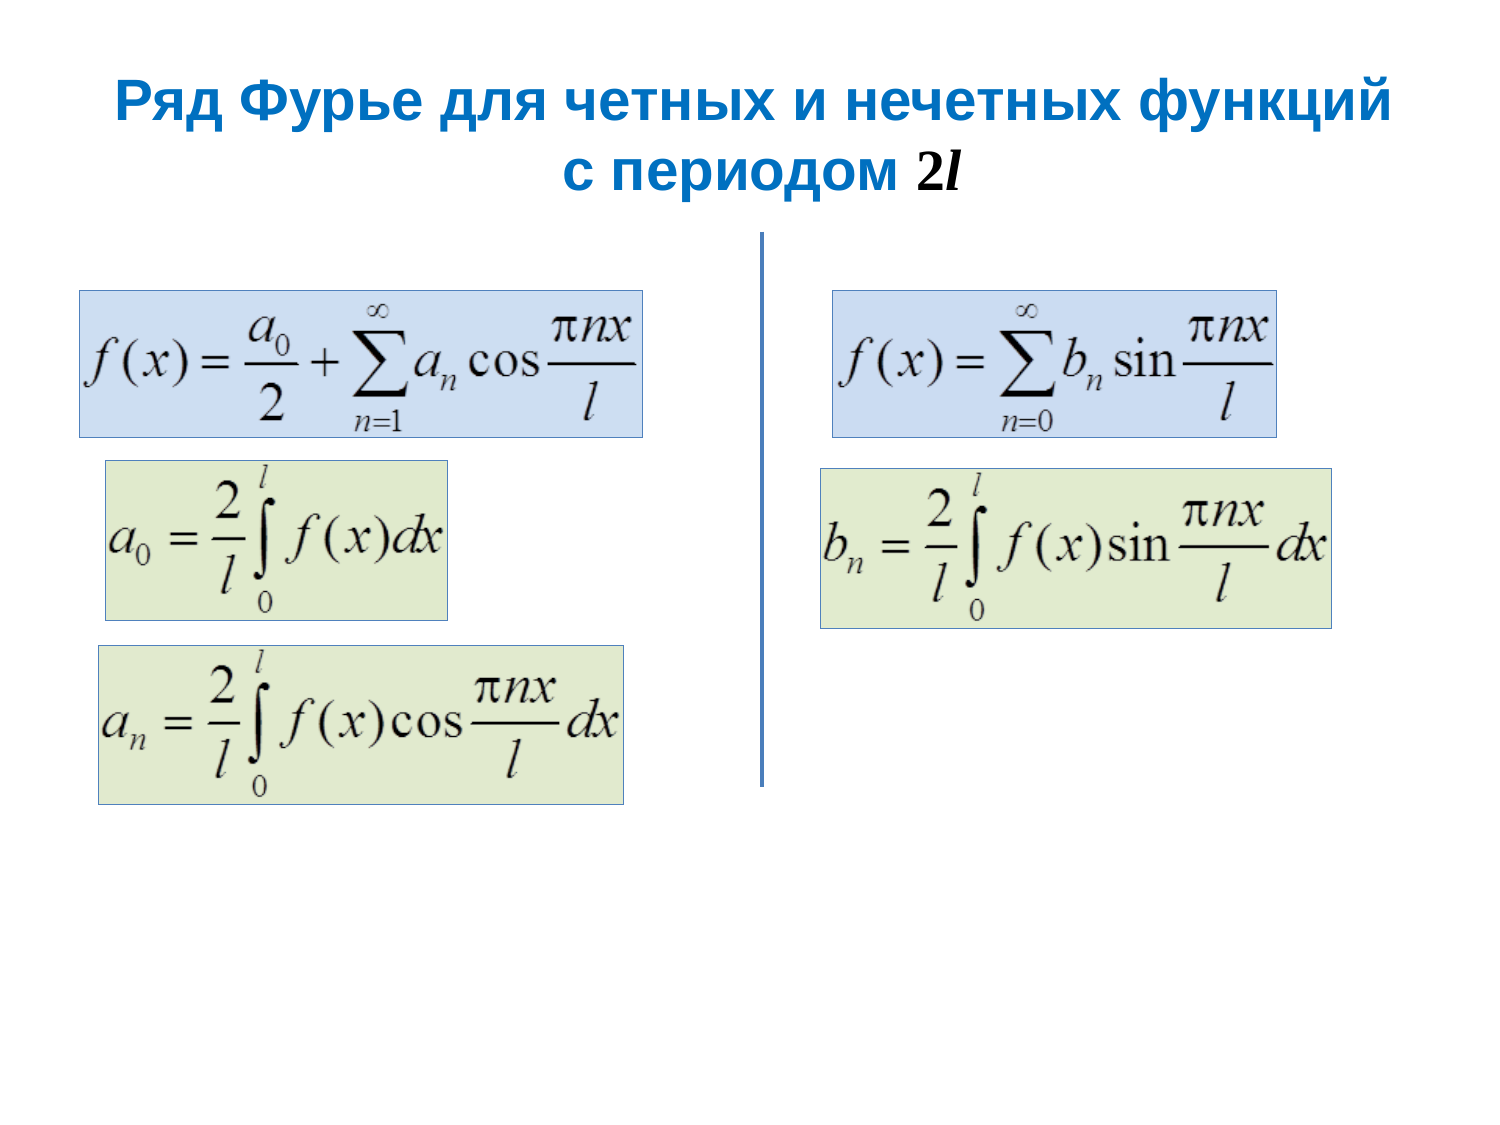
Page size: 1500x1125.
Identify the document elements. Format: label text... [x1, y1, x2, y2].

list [78, 290, 644, 438]
picture [104, 460, 448, 621]
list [832, 290, 1277, 438]
picture [820, 468, 1332, 629]
picture [98, 644, 624, 805]
title Ряд Фурье для четных и нечетных функций с периодом 2l [53, 45, 1471, 220]
